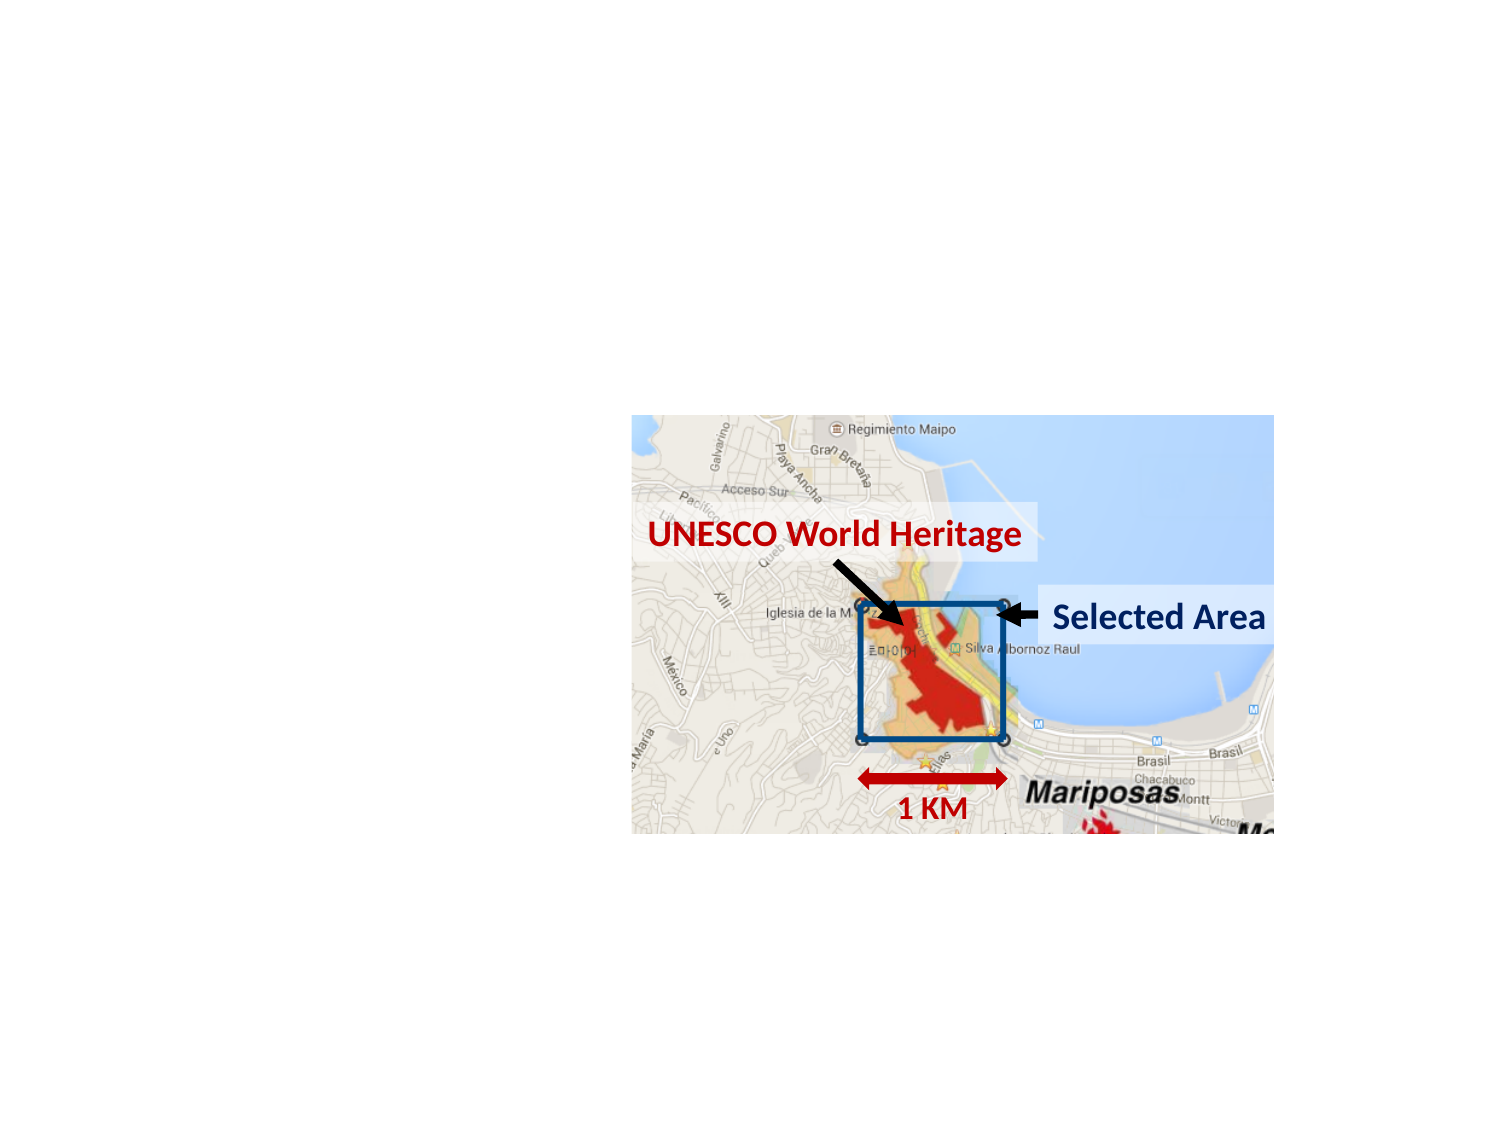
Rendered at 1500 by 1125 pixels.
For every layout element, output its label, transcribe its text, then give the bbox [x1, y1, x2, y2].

text_box Selected Area [1274, 584, 1282, 645]
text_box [858, 769, 1007, 835]
picture [631, 415, 1274, 834]
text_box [835, 562, 904, 626]
